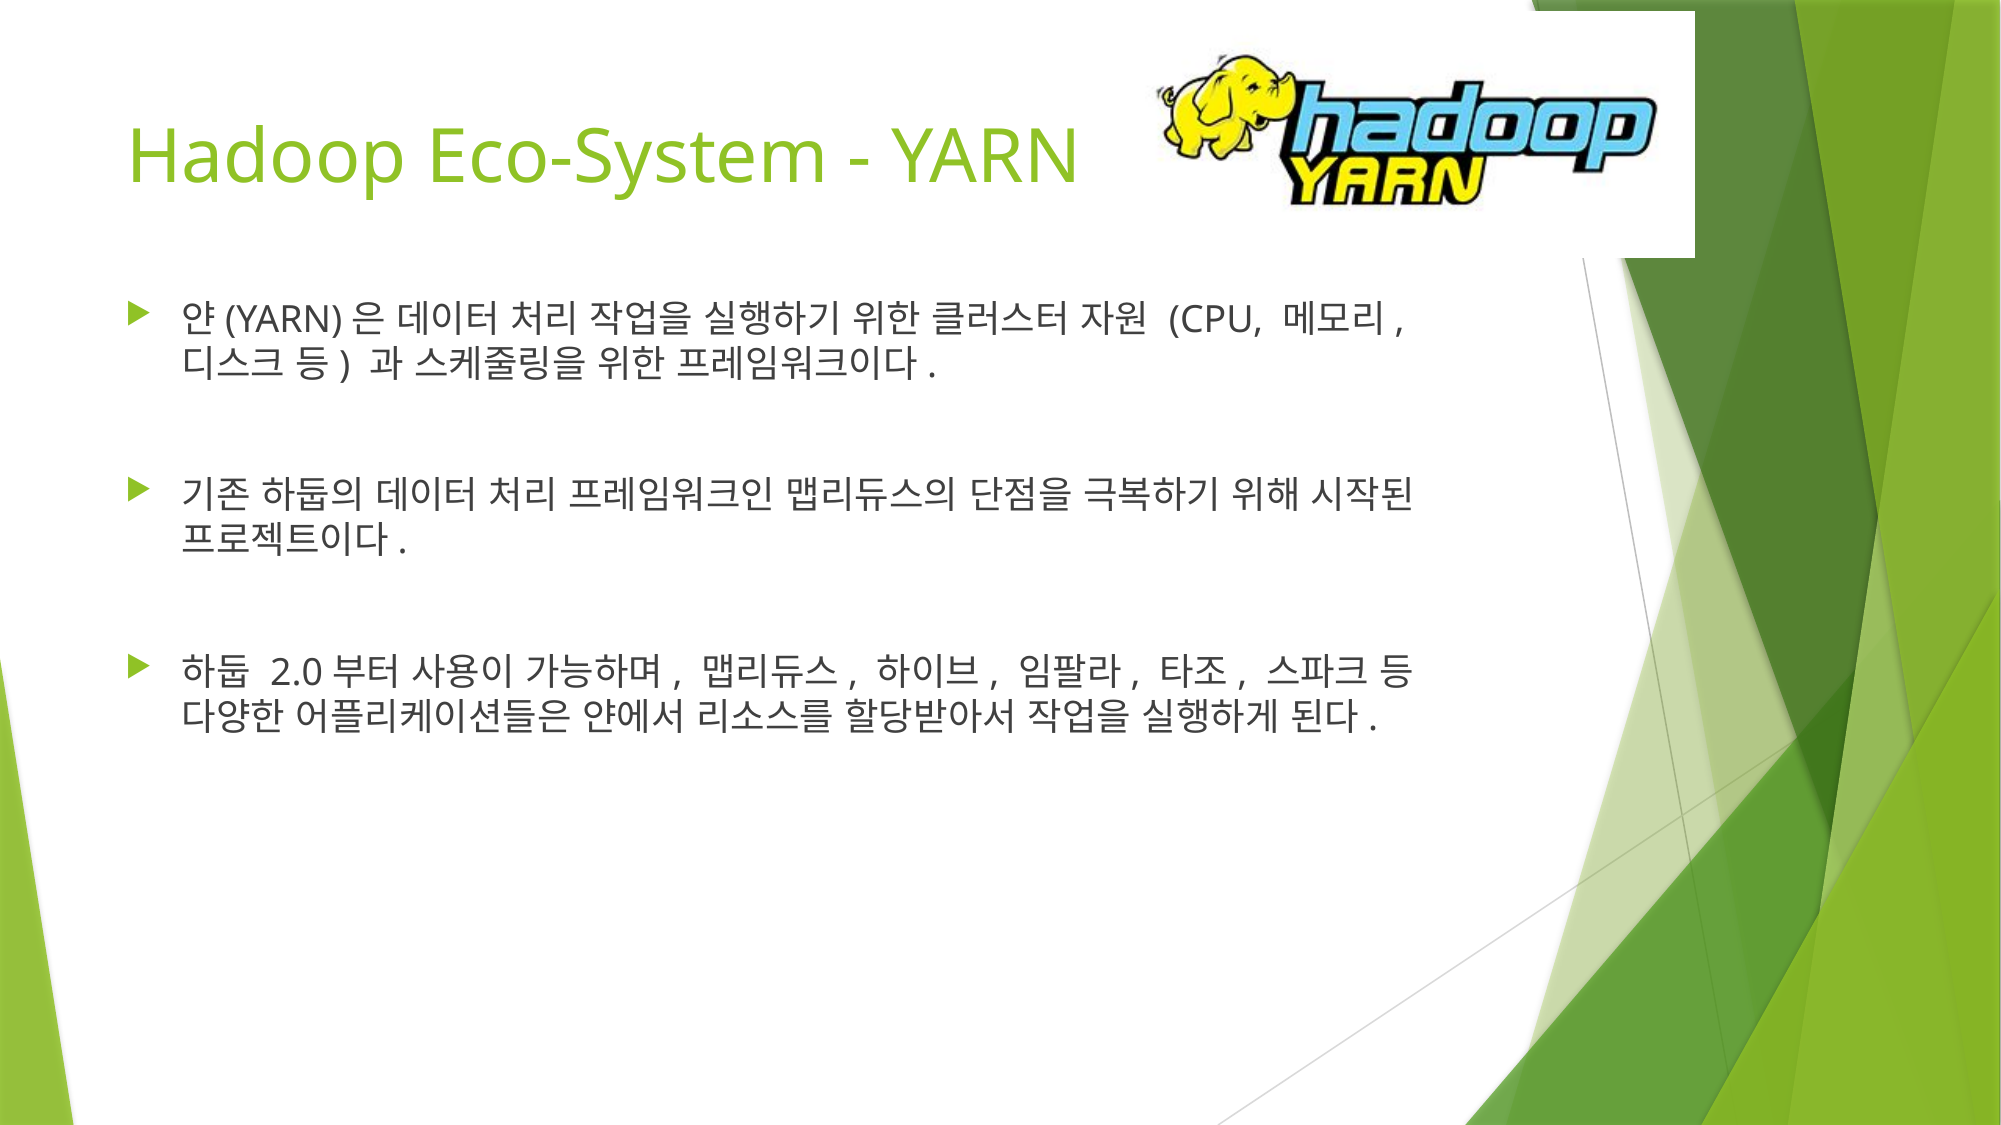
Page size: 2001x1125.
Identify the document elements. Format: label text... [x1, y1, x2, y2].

list 얀(YARN)은 데이터 처리 작업을 실행하기 위한 클러스터 자원 (CPU, 메모리, 디스크 등) 과 스케줄링을 위한 프레임워크이다. 기존 하둡의 데이터 처리 프레임워크인 맵리듀스의 단점을 극복하기 위해 시작된 프로젝트이다. 하둡 2.0부터 사용이 가능하며, 맵리듀스, 하이브, 임팔라, 타조, 스파크 등 다양한 어플리케이션들은 얀에서 리소스를 할당받아서 작업을 실행하게 된다. [110, 287, 1521, 1085]
picture [1107, 10, 1695, 259]
title Hadoop Eco-System - YARN [111, 99, 1522, 317]
